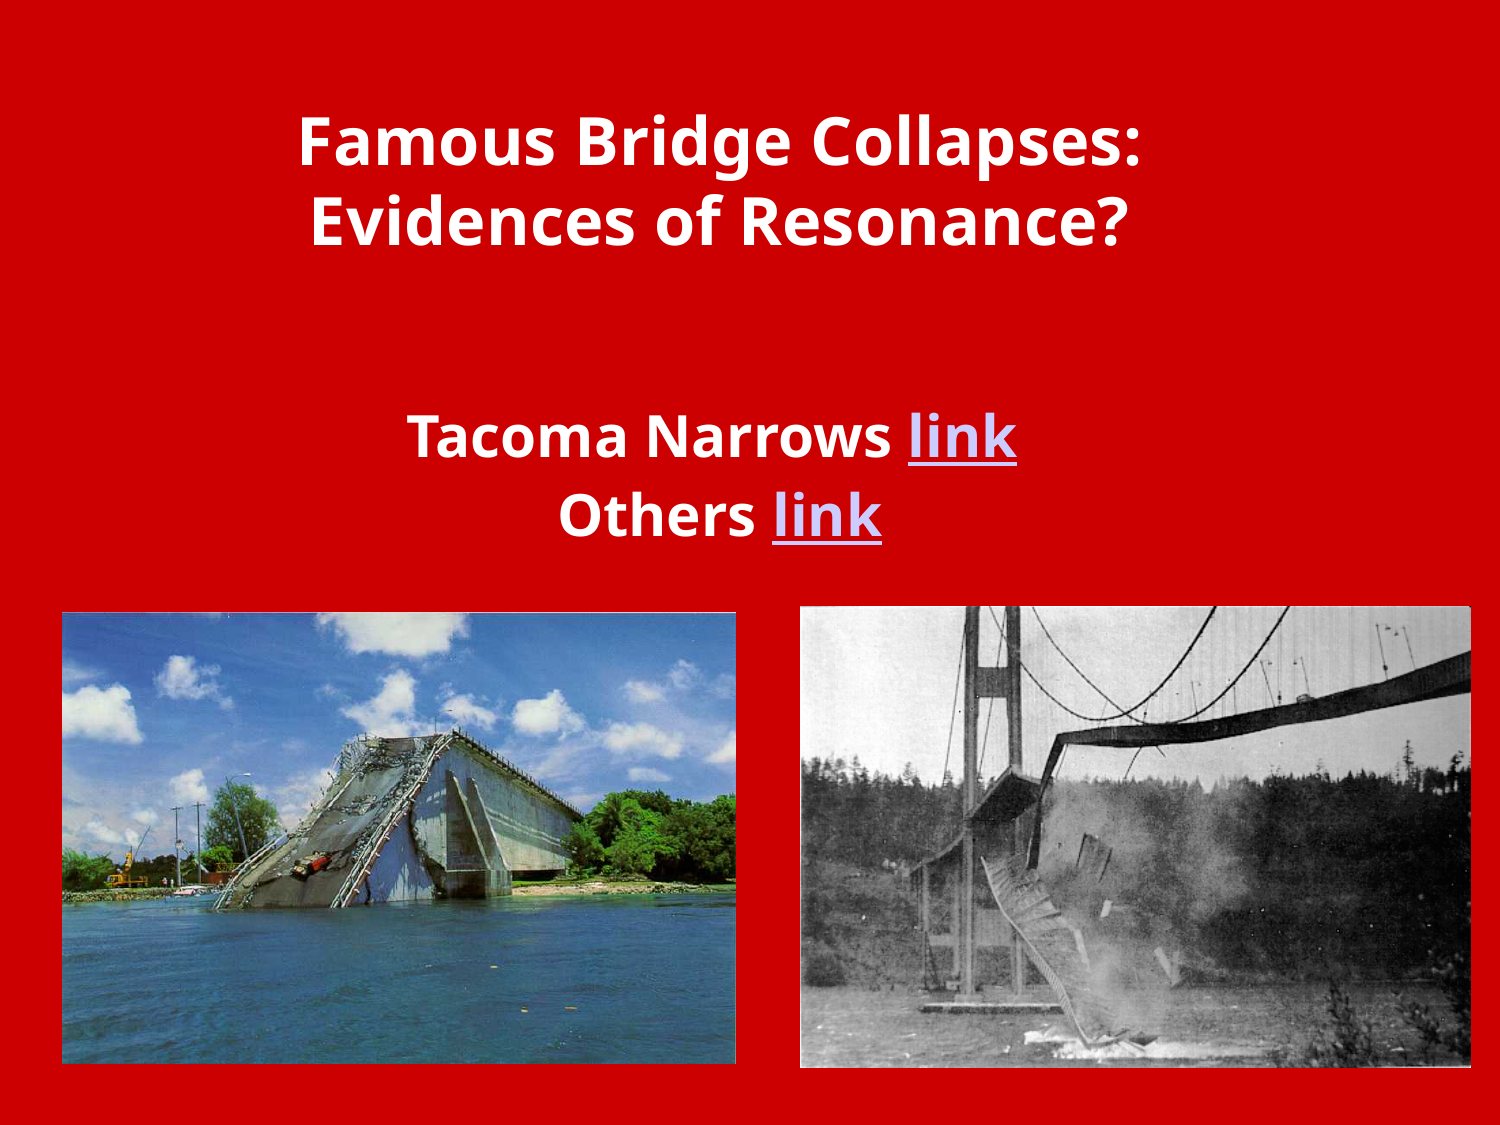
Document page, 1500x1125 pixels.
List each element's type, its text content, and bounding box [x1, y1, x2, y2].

picture [799, 605, 1471, 1068]
text_box Famous Bridge Collapses: Evidences of Resonance? Tacoma Narrows link Others link [281, 91, 1158, 635]
picture [62, 612, 736, 1064]
